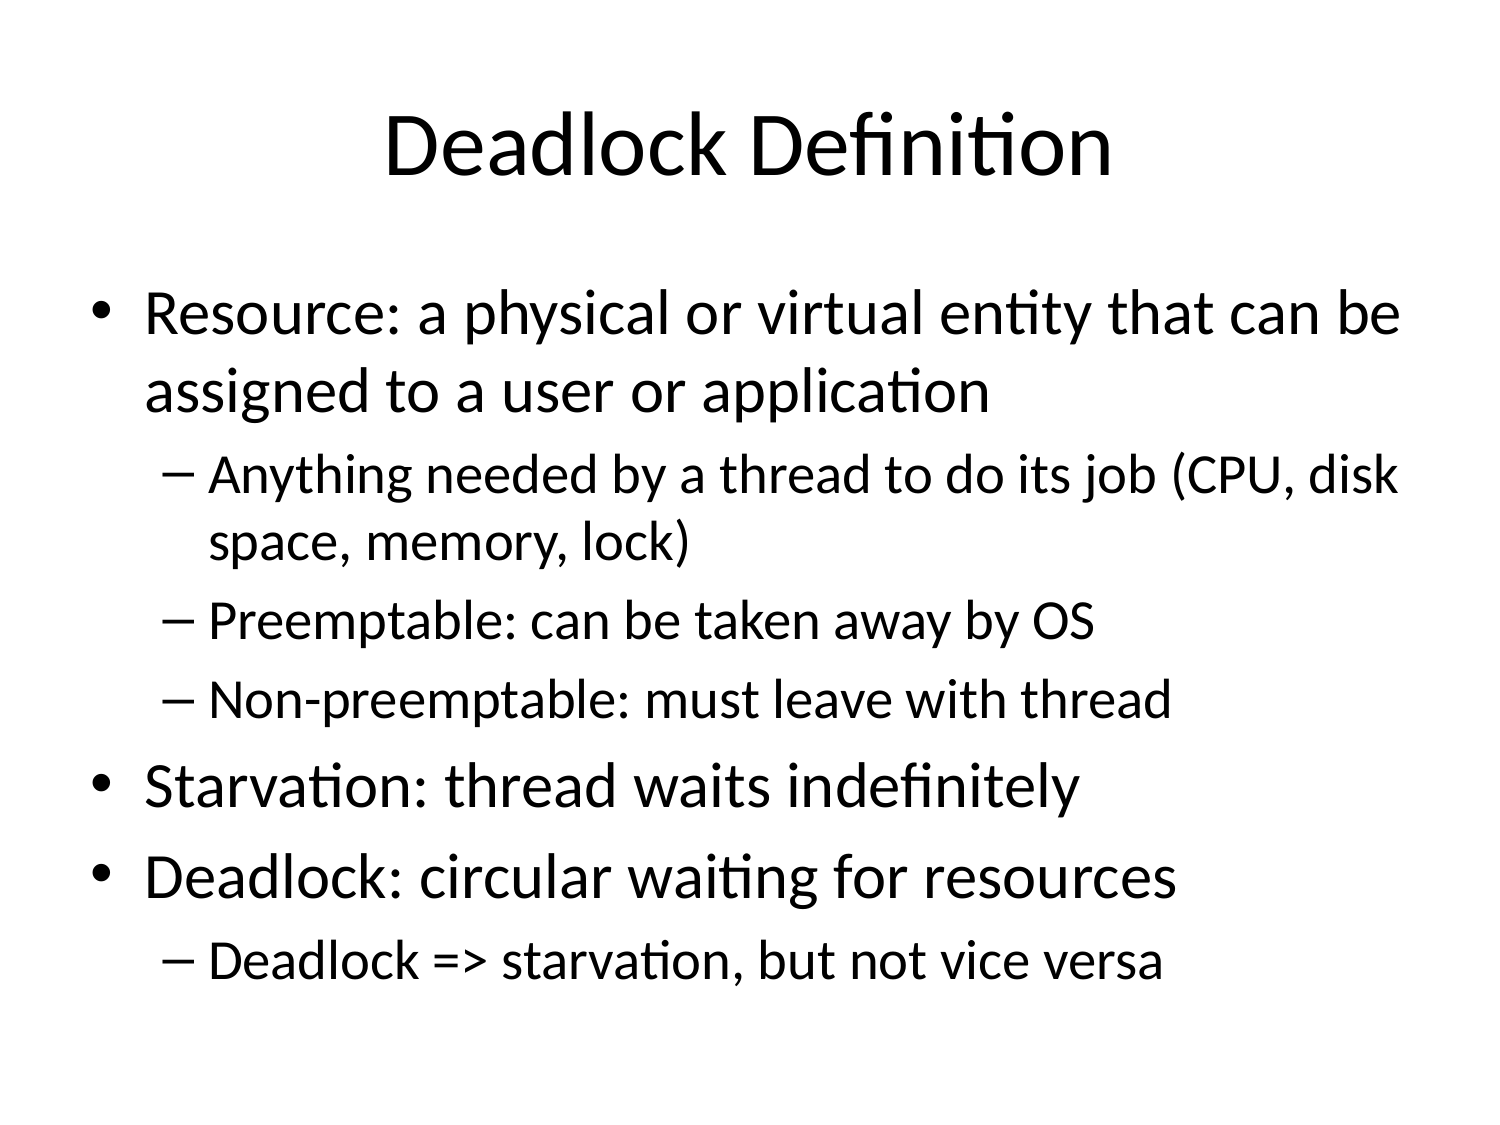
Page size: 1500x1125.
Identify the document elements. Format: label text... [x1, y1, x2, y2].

list Resource: a physical or virtual entity that can be assigned to a user or application Anything needed by a thread to do its job (CPU, disk space, memory, lock) Preemptable: can be taken away by OS Non-preemptable: must leave with thread Starvation: thread waits indefinitely Deadlock: circular waiting for resources Deadlock => starvation, but not vice versa [75, 262, 1425, 1005]
title Deadlock Definition [75, 45, 1425, 233]
